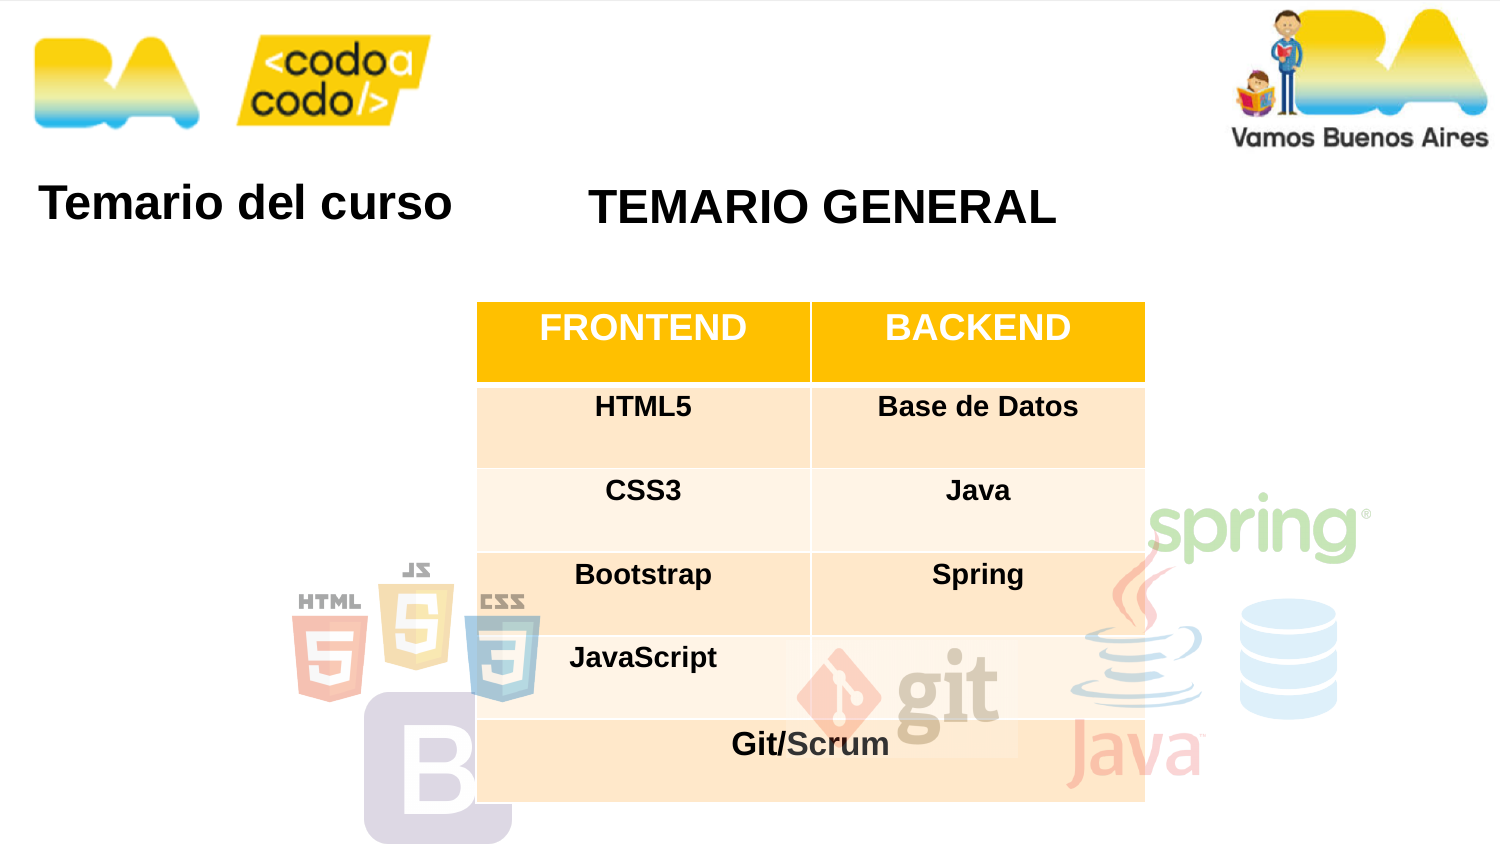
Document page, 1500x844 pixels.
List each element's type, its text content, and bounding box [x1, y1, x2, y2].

picture [0, 0, 1500, 844]
table_cell [812, 637, 1061, 718]
table_cell Java [812, 469, 1145, 551]
text_box TEMARIO GENERAL [439, 161, 1207, 249]
table_cell CSS3 [477, 469, 810, 551]
table_cell Bootstrap [477, 553, 810, 635]
table_cell Git/Scrum [516, 720, 1145, 802]
table_cell Base de Datos [812, 388, 1145, 468]
table_cell Spring [812, 553, 1061, 635]
table_header BACKEND [812, 302, 1145, 382]
table_cell JavaScript [547, 637, 810, 718]
table_header FRONTEND [477, 302, 810, 382]
table_cell HTML5 [477, 388, 810, 468]
list Temario del curso [26, 171, 439, 236]
